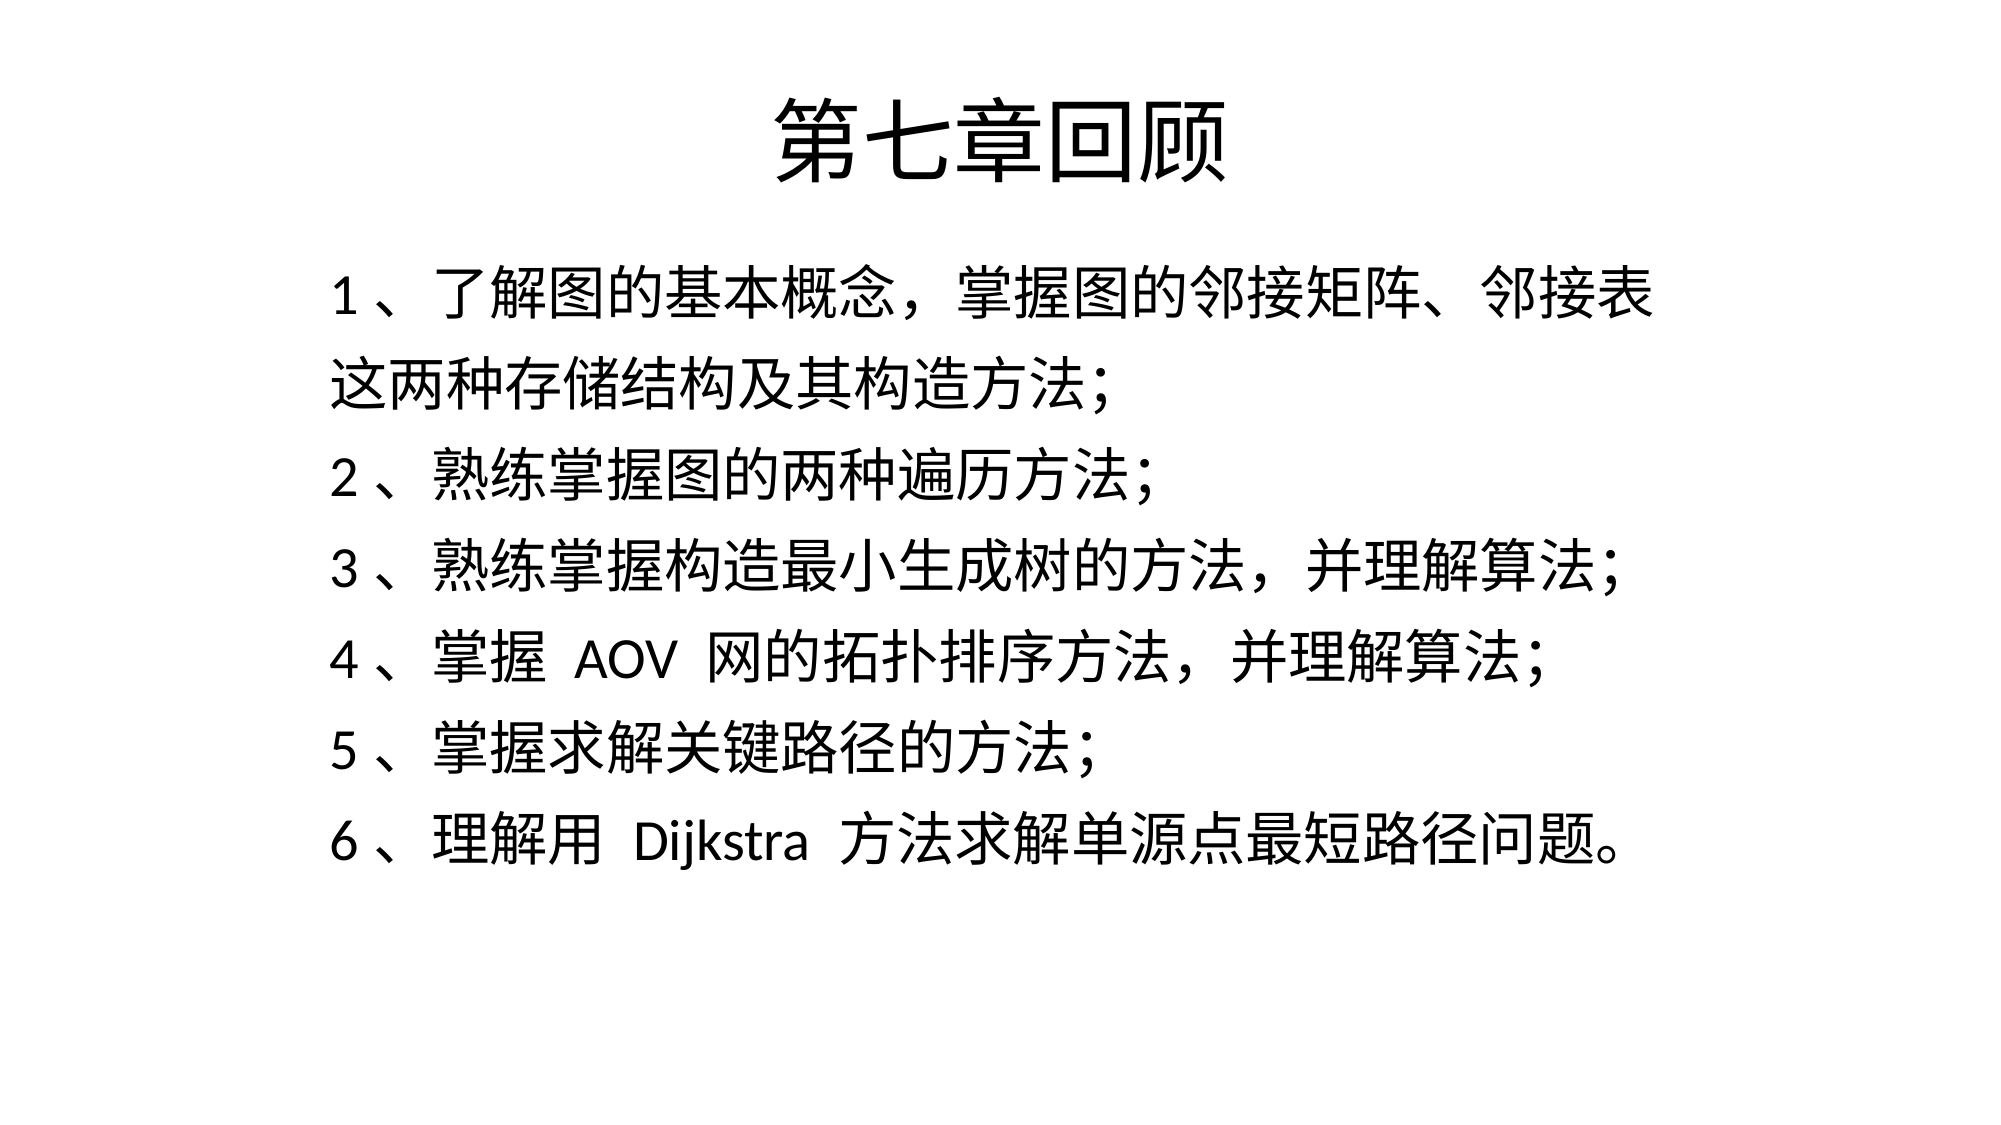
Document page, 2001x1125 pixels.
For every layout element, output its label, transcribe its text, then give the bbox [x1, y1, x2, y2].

text_box 1、了解图的基本概念，掌握图的邻接矩阵、邻接表这两种存储结构及其构造方法； 2、熟练掌握图的两种遍历方法； 3、熟练掌握构造最小生成树的方法，并理解算法； 4、掌握 AOV 网的拓扑排序方法，并理解算法； 5、掌握求解关键路径的方法； 6、理解用 Dijkstra 方法求解单源点最短路径问题。 [314, 227, 1697, 880]
title 第七章回顾 [99, 45, 1900, 233]
